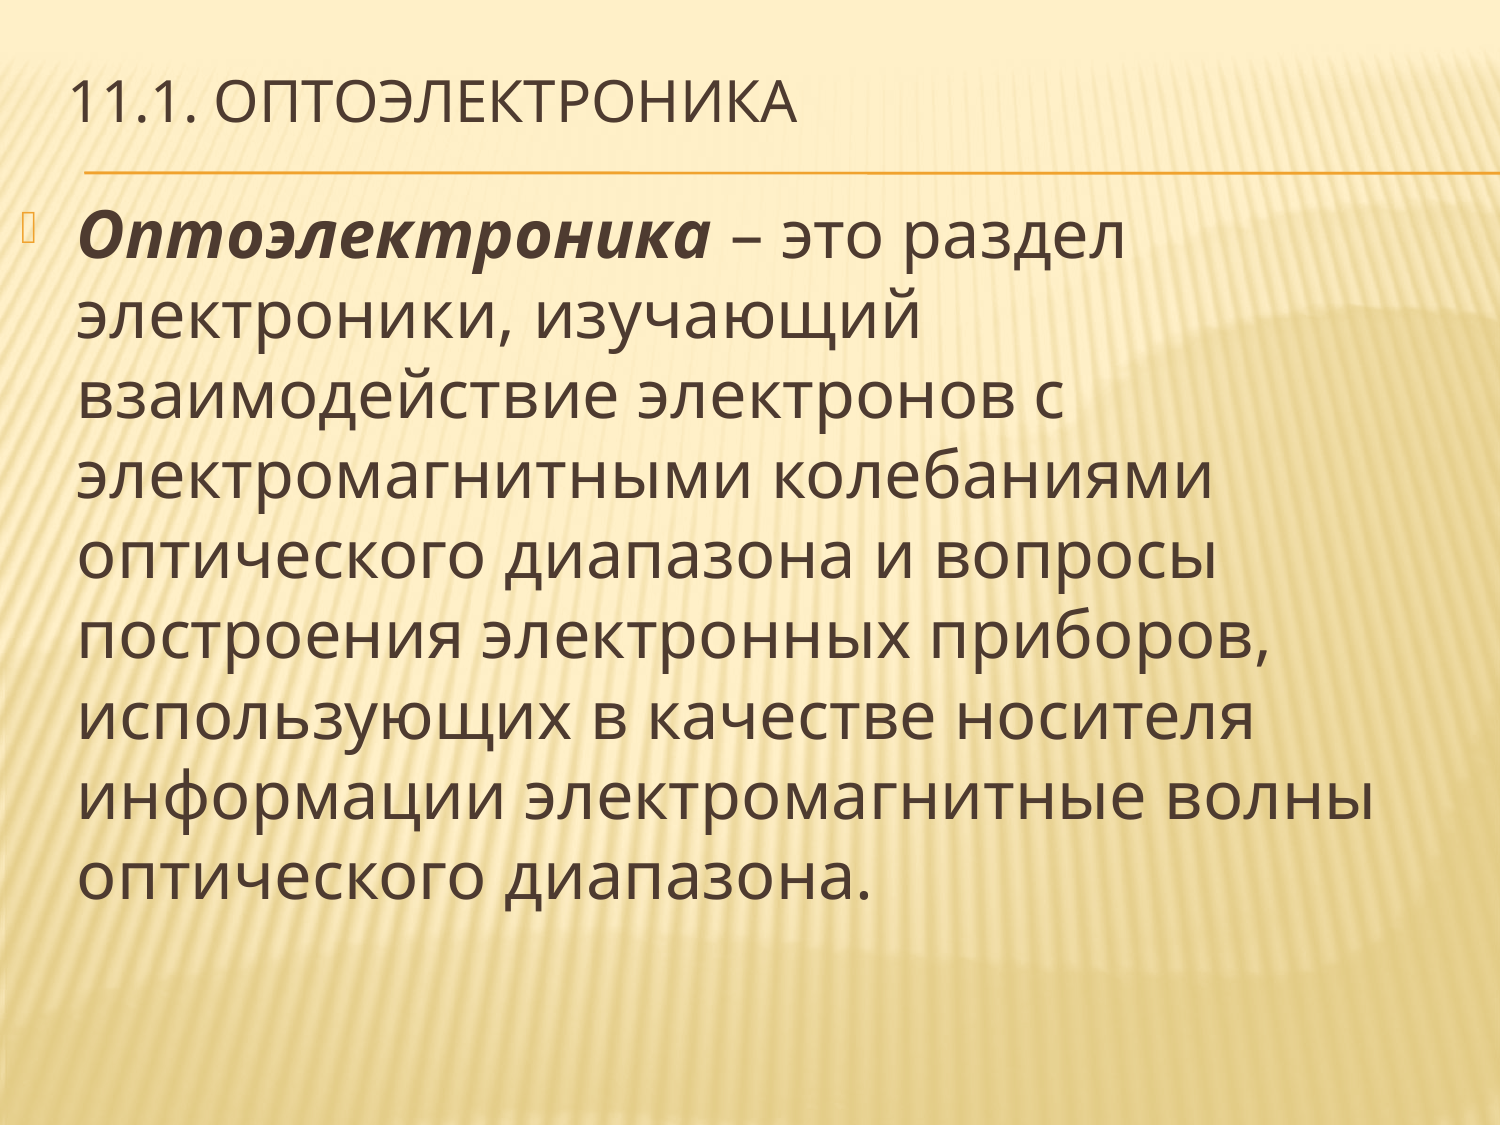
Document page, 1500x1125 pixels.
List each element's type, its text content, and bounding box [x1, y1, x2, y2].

title 11.1. Оптоэлектроника [53, 30, 1479, 169]
list Оптоэлектроника – это раздел электроники, изучающий взаимодействие электронов с электромагнитными колебаниями оптического диапазона и вопросы построения электронных приборов, использующих в качестве носителя информации электромагнитные волны оптического диапазона. [5, 184, 1500, 1094]
